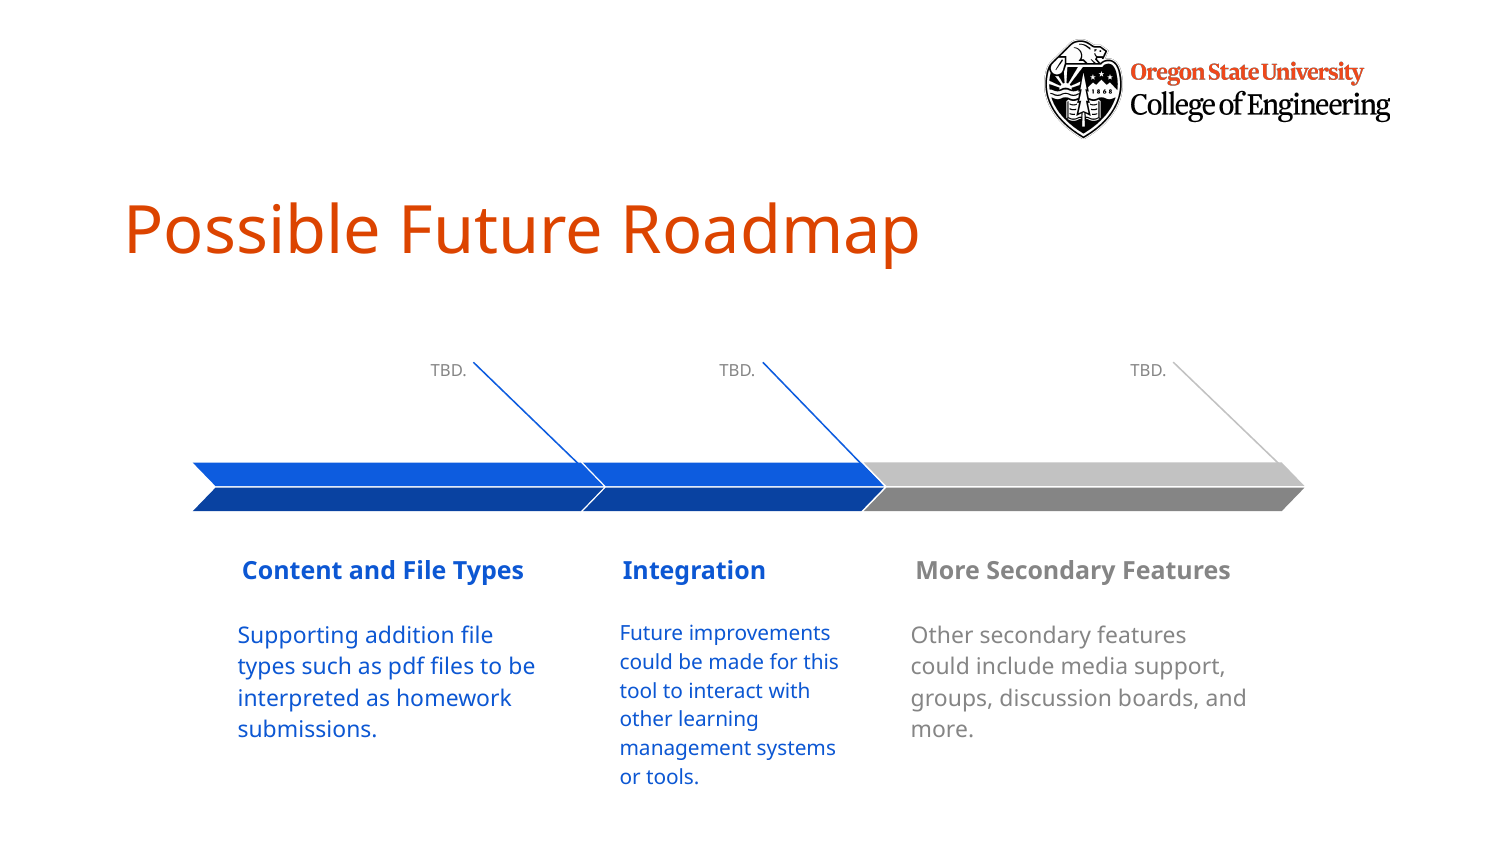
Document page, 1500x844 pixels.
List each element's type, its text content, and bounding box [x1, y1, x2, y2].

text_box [582, 342, 861, 723]
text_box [863, 342, 1305, 723]
picture [1044, 39, 1390, 139]
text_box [192, 342, 580, 723]
list [52, 342, 1328, 796]
title Possible Future Roadmap [112, 153, 1388, 301]
